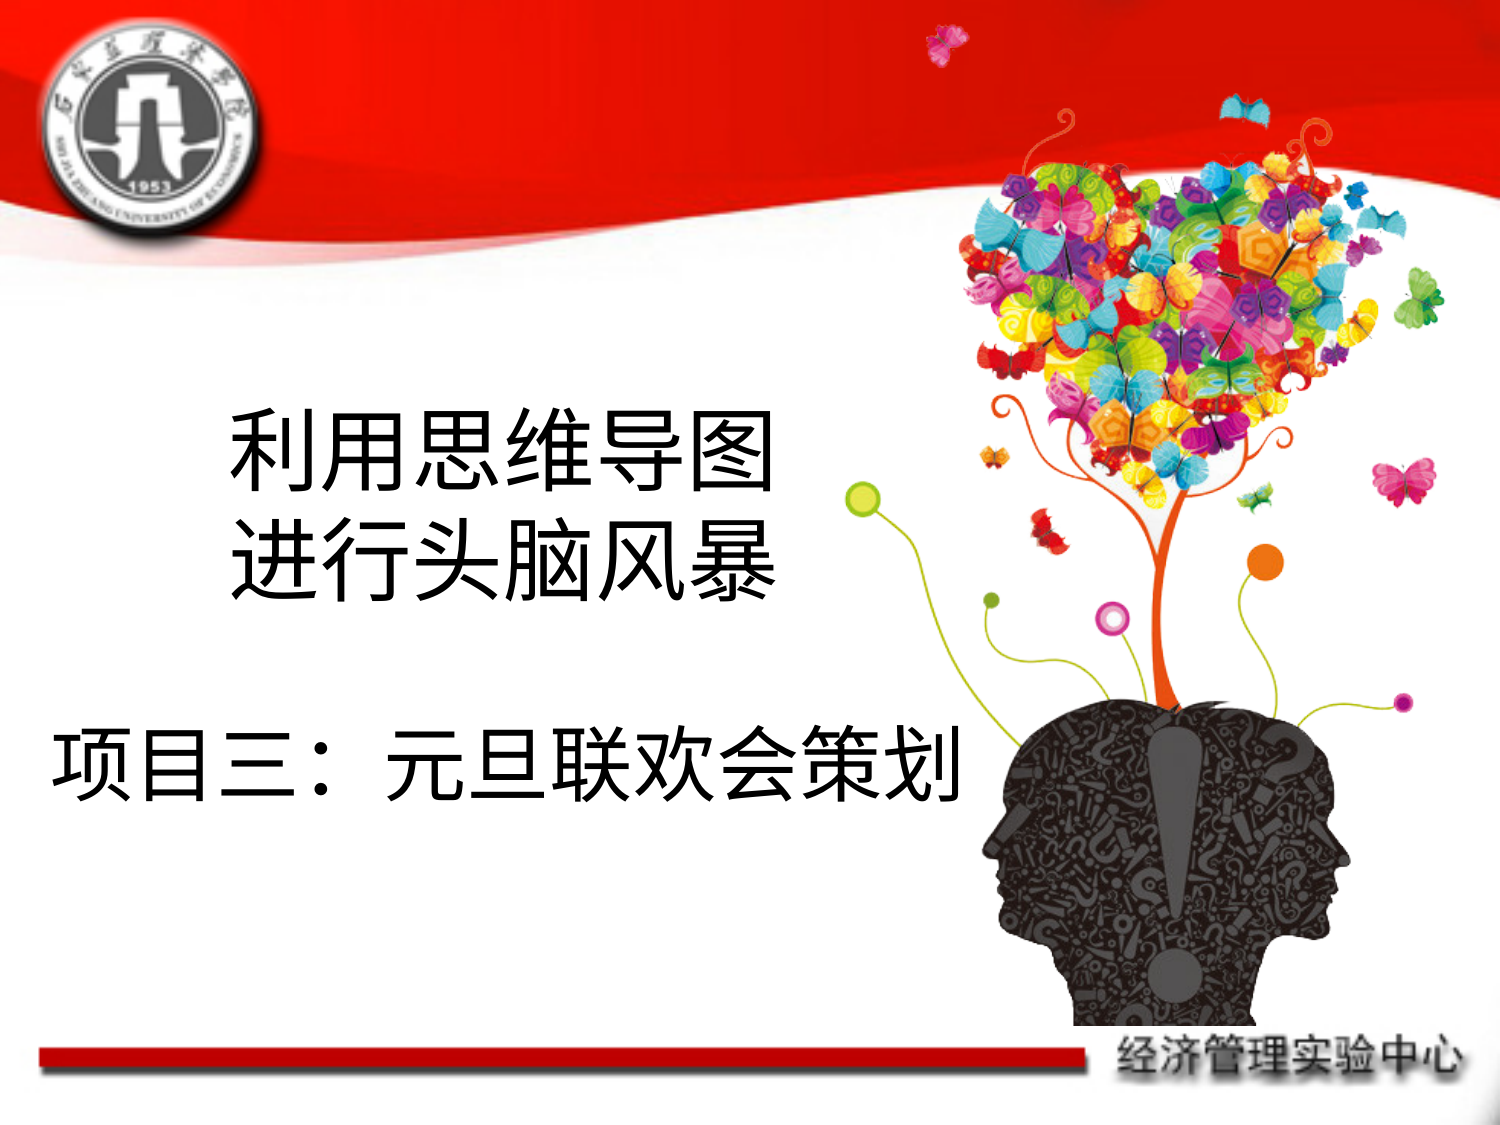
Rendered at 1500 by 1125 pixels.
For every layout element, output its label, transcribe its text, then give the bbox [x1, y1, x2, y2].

picture [0, 0, 1500, 1125]
text_box 项目三：元旦联欢会策划 [35, 704, 815, 819]
title 利用思维导图 进行头脑风暴 [0, 385, 815, 573]
